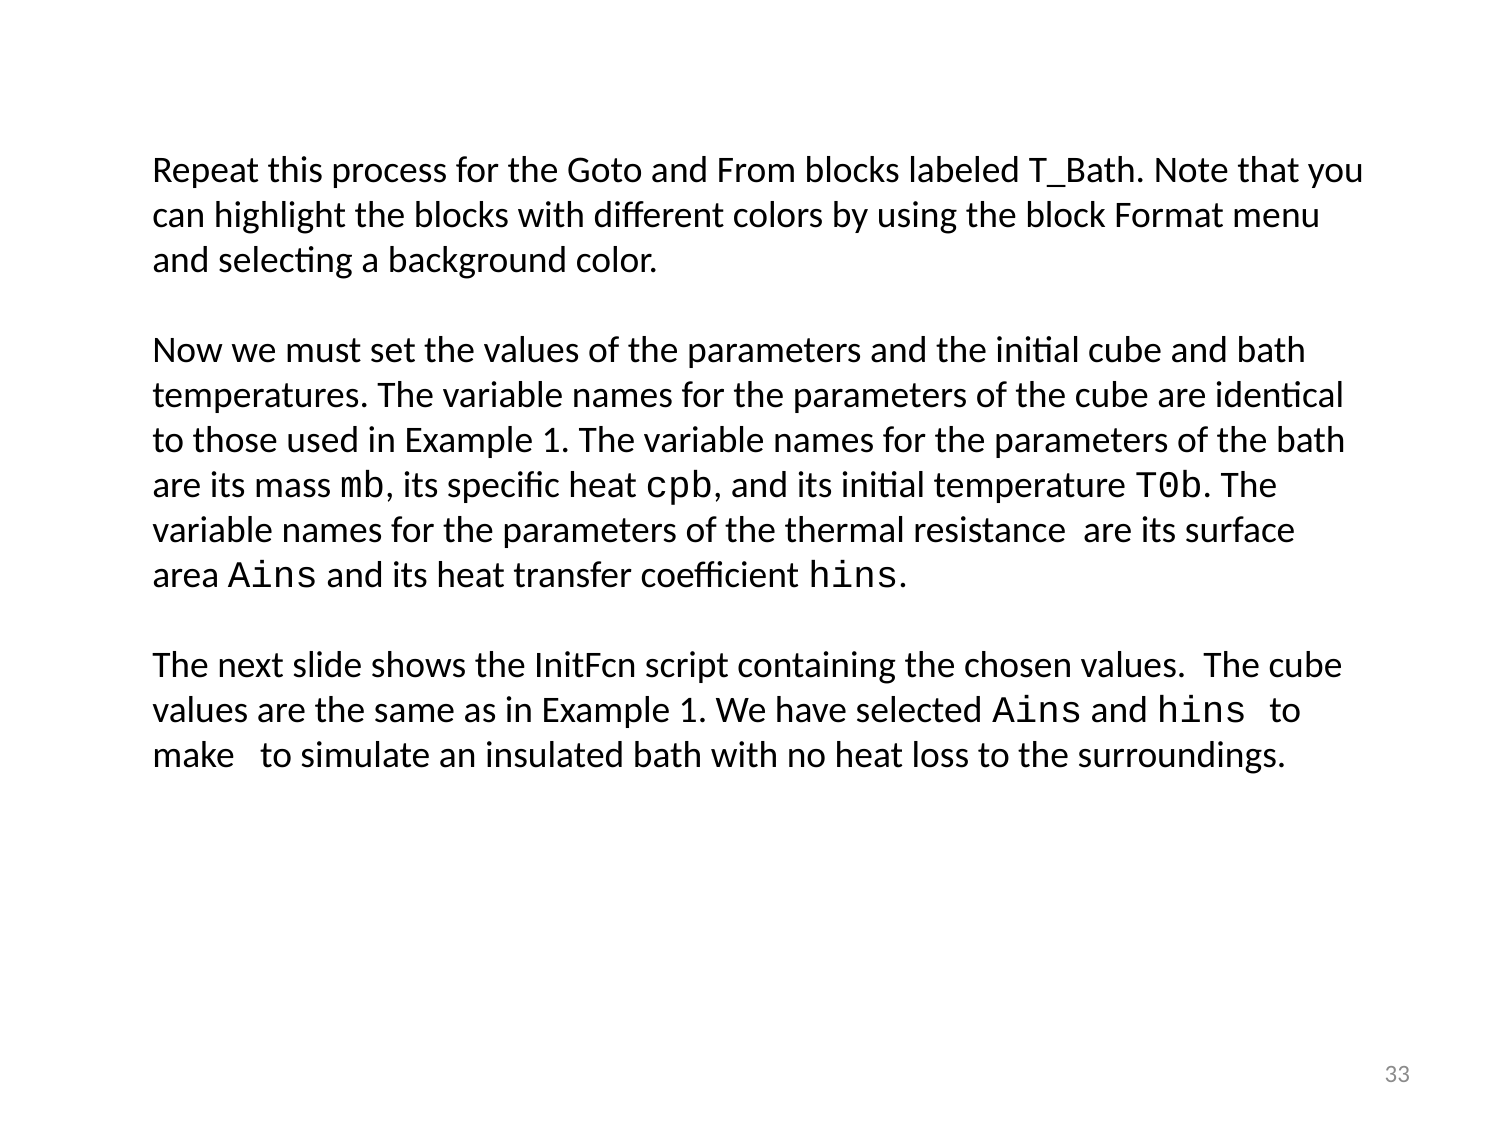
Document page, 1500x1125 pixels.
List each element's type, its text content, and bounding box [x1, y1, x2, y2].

slide_number 33 [1074, 1042, 1425, 1103]
